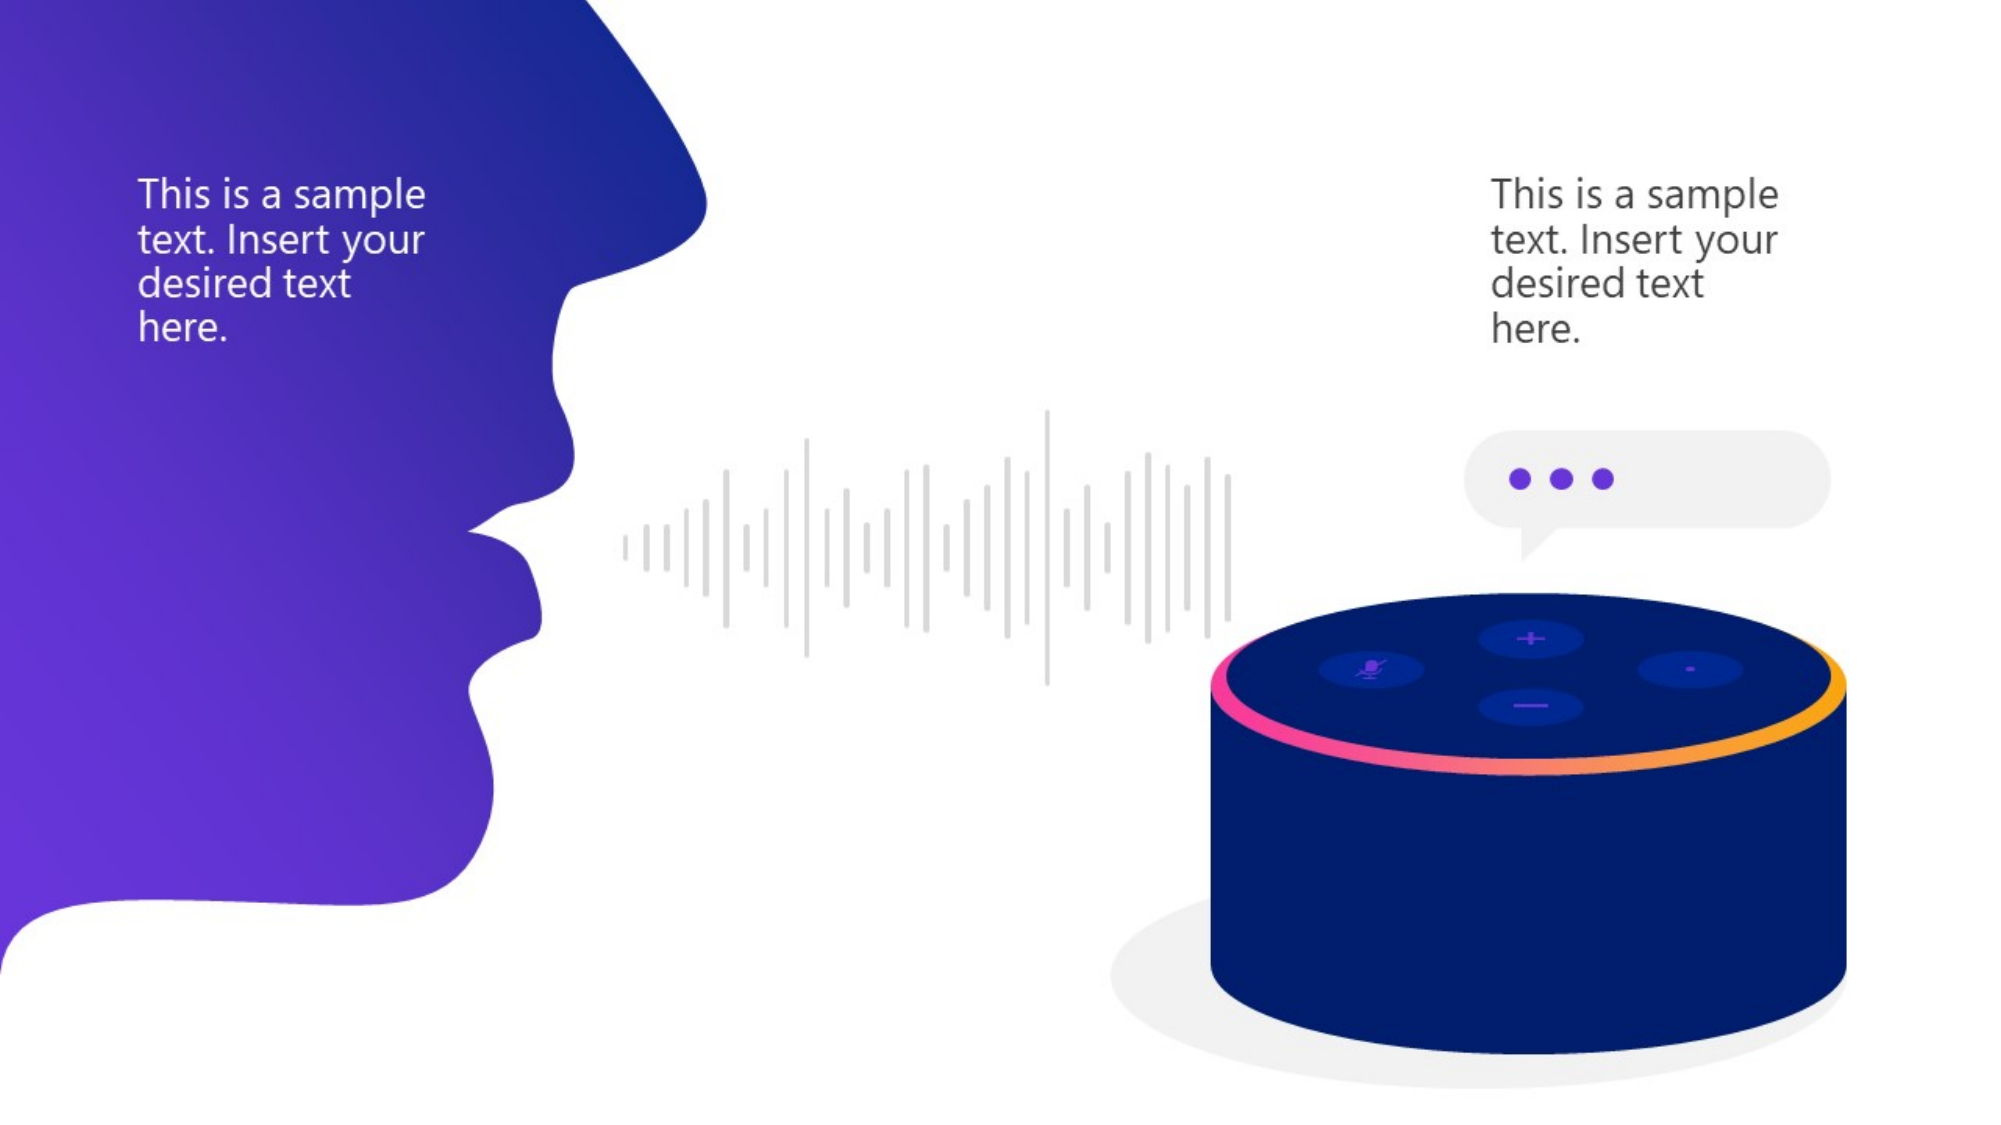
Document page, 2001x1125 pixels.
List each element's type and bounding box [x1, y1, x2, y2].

list [0, 0, 2000, 1125]
